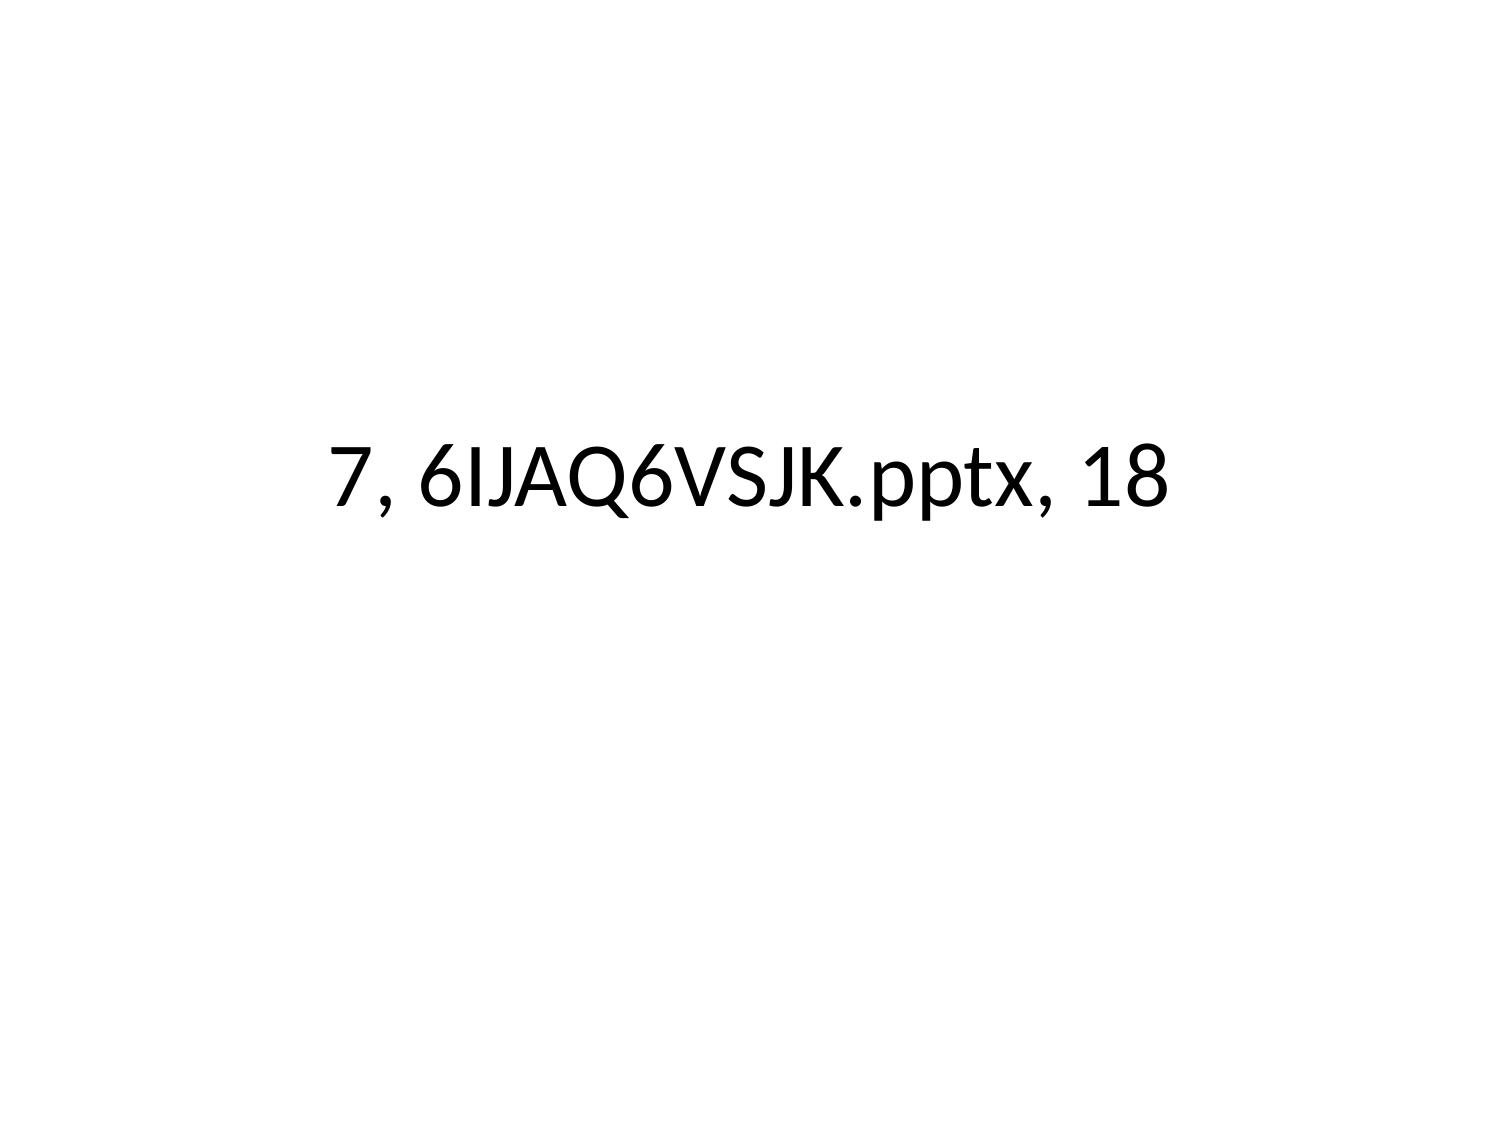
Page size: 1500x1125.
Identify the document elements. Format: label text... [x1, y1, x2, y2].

title 7, 6IJAQ6VSJK.pptx, 18 [112, 349, 1388, 591]
